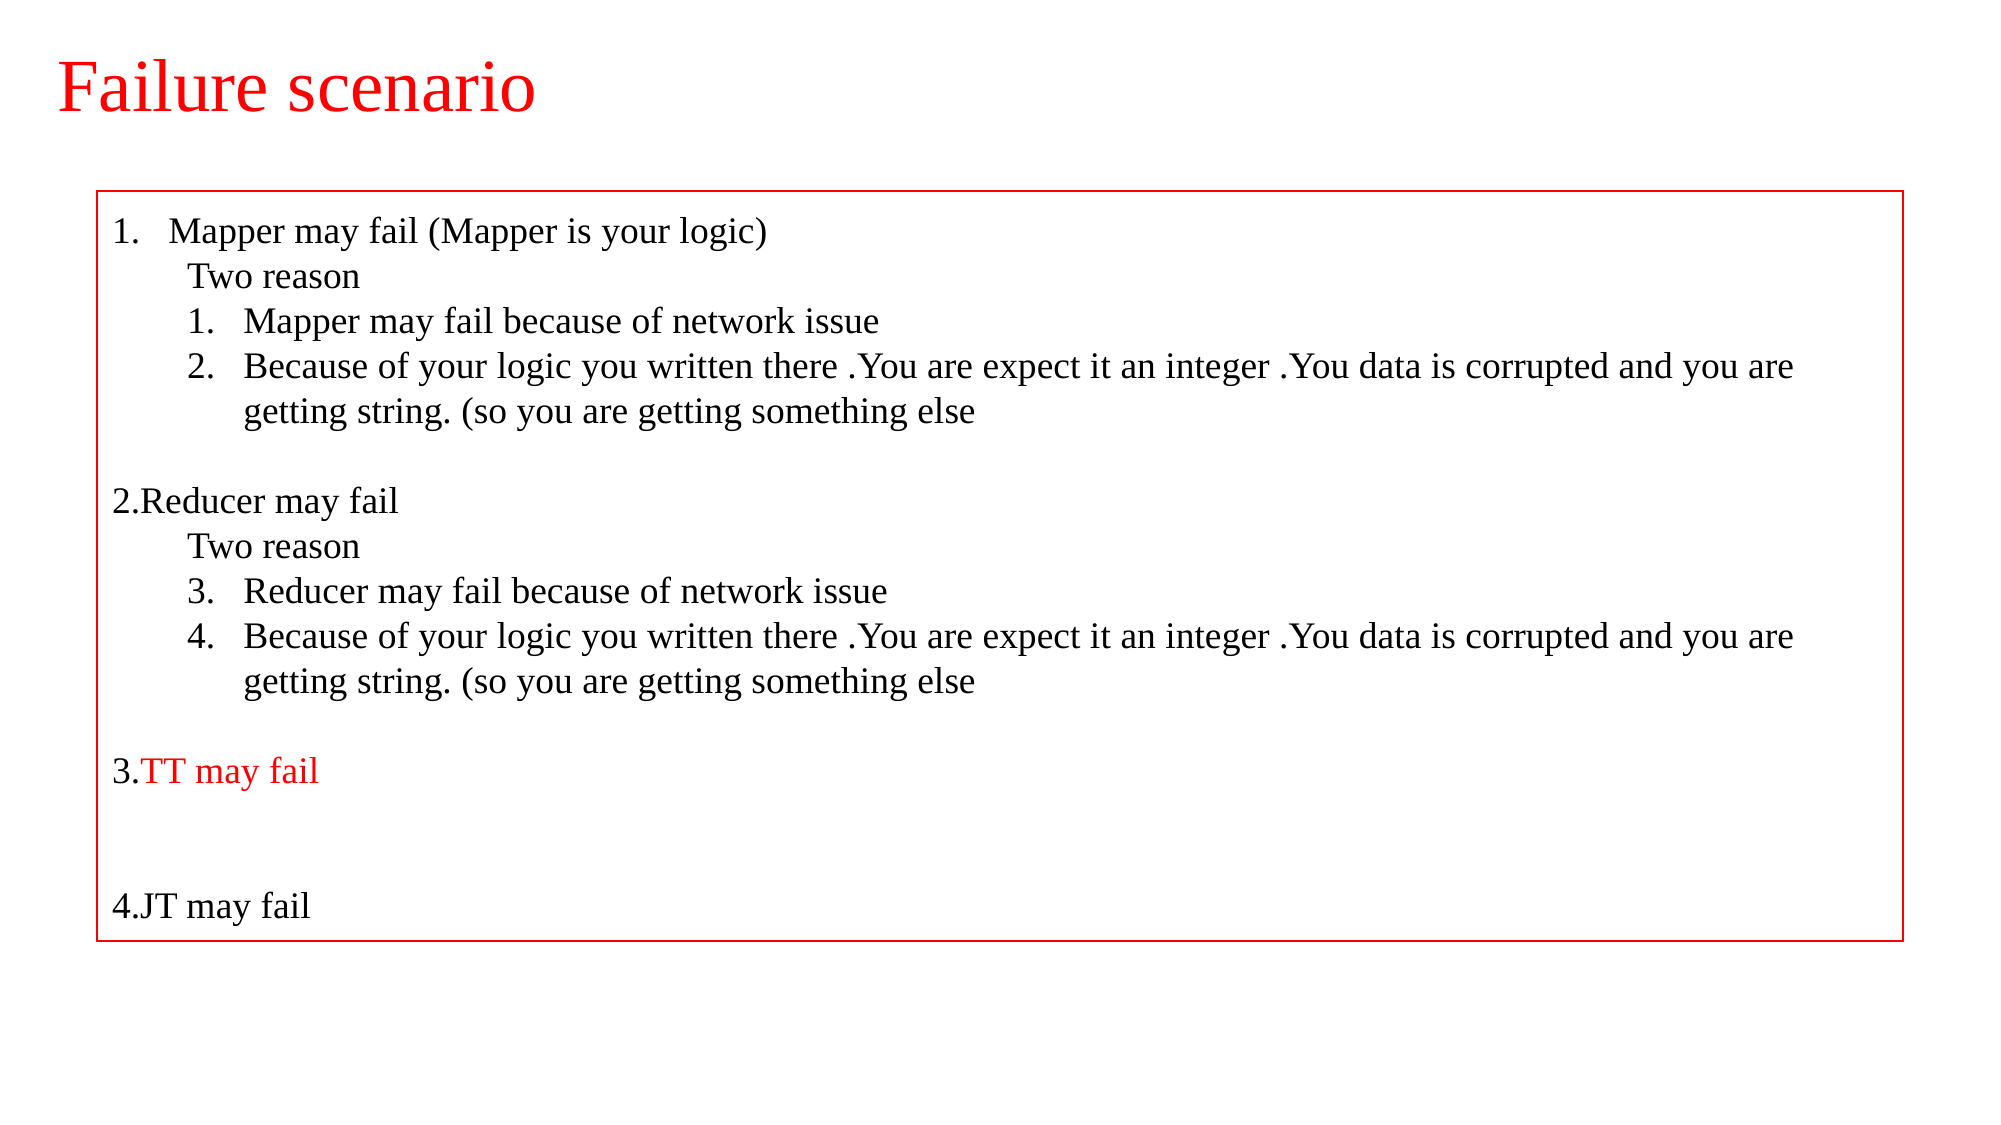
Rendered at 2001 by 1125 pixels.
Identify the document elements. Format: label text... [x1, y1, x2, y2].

title Failure scenario [42, 23, 1954, 150]
text_box Mapper may fail (Mapper is your logic) Two reason Mapper may fail because of network issue Because of your logic you written there .You are expect it an integer .You data is corrupted and you are getting string. (so you are getting something else 2.Reducer may fail Two reason Reducer may fail because of network issue Because of your logic you written there .You are expect it an integer .You data is corrupted and you are getting string. (so you are getting something else 3.TT may fail 4.JT may fail [96, 190, 1904, 942]
